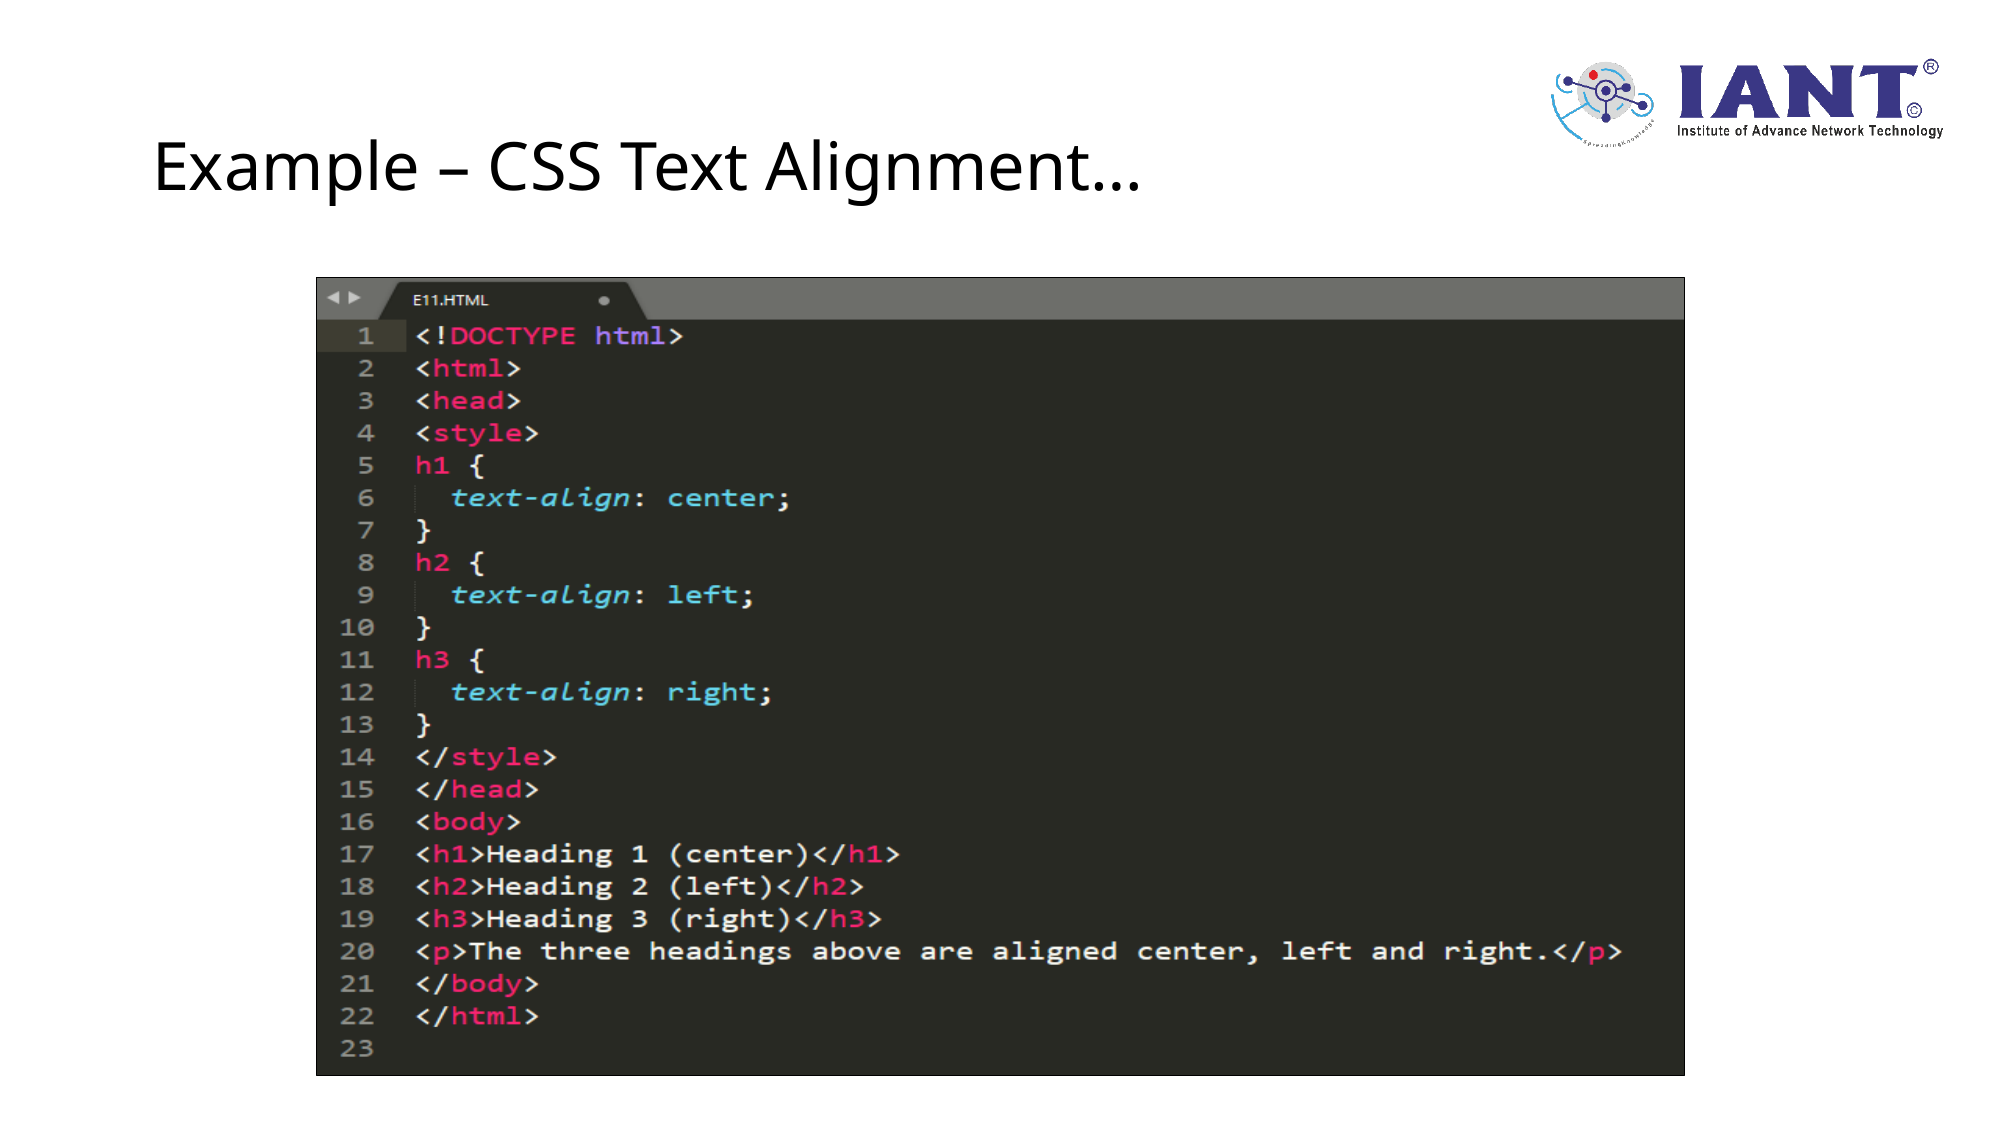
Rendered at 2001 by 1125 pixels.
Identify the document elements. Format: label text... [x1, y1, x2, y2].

picture [1529, 37, 1972, 158]
text_box Example – CSS Text Alignment… [137, 59, 1863, 278]
picture [316, 277, 1684, 1075]
